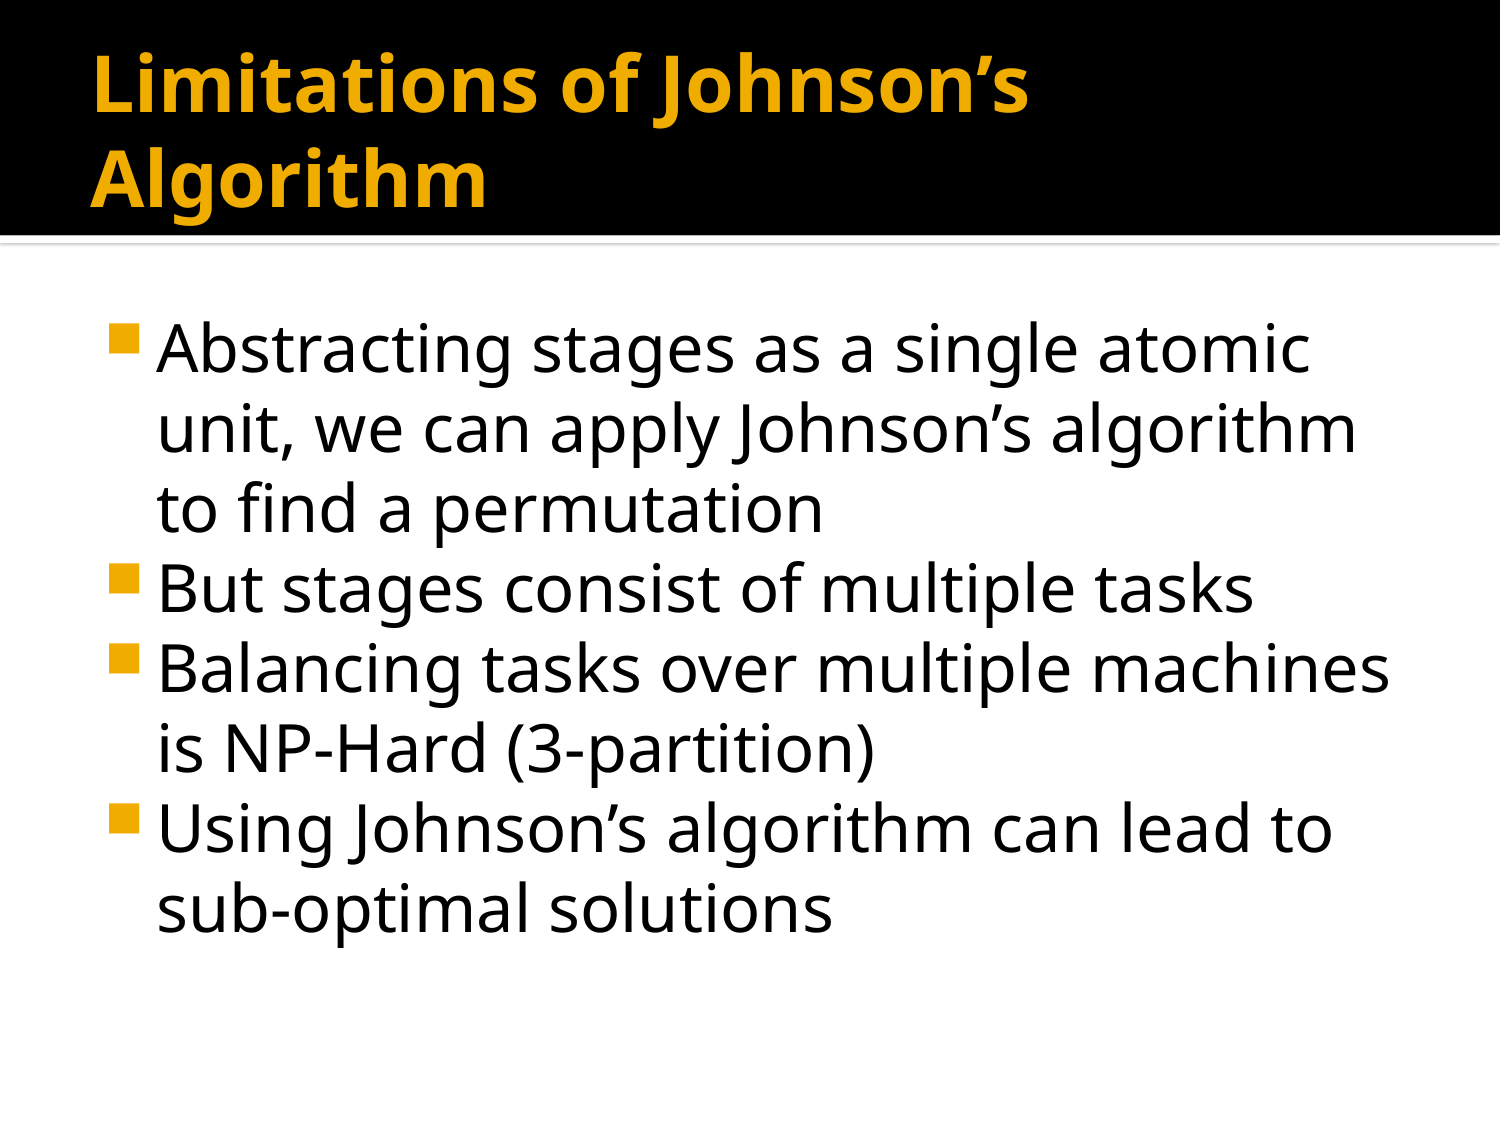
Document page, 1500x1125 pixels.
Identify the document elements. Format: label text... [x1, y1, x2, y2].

list Abstracting stages as a single atomic unit, we can apply Johnson’s algorithm to find a permutation But stages consist of multiple tasks Balancing tasks over multiple machines is NP-Hard (3-partition) Using Johnson’s algorithm can lead to sub-optimal solutions [75, 291, 1425, 1050]
title Limitations of Johnson’s Algorithm [75, 25, 1425, 231]
